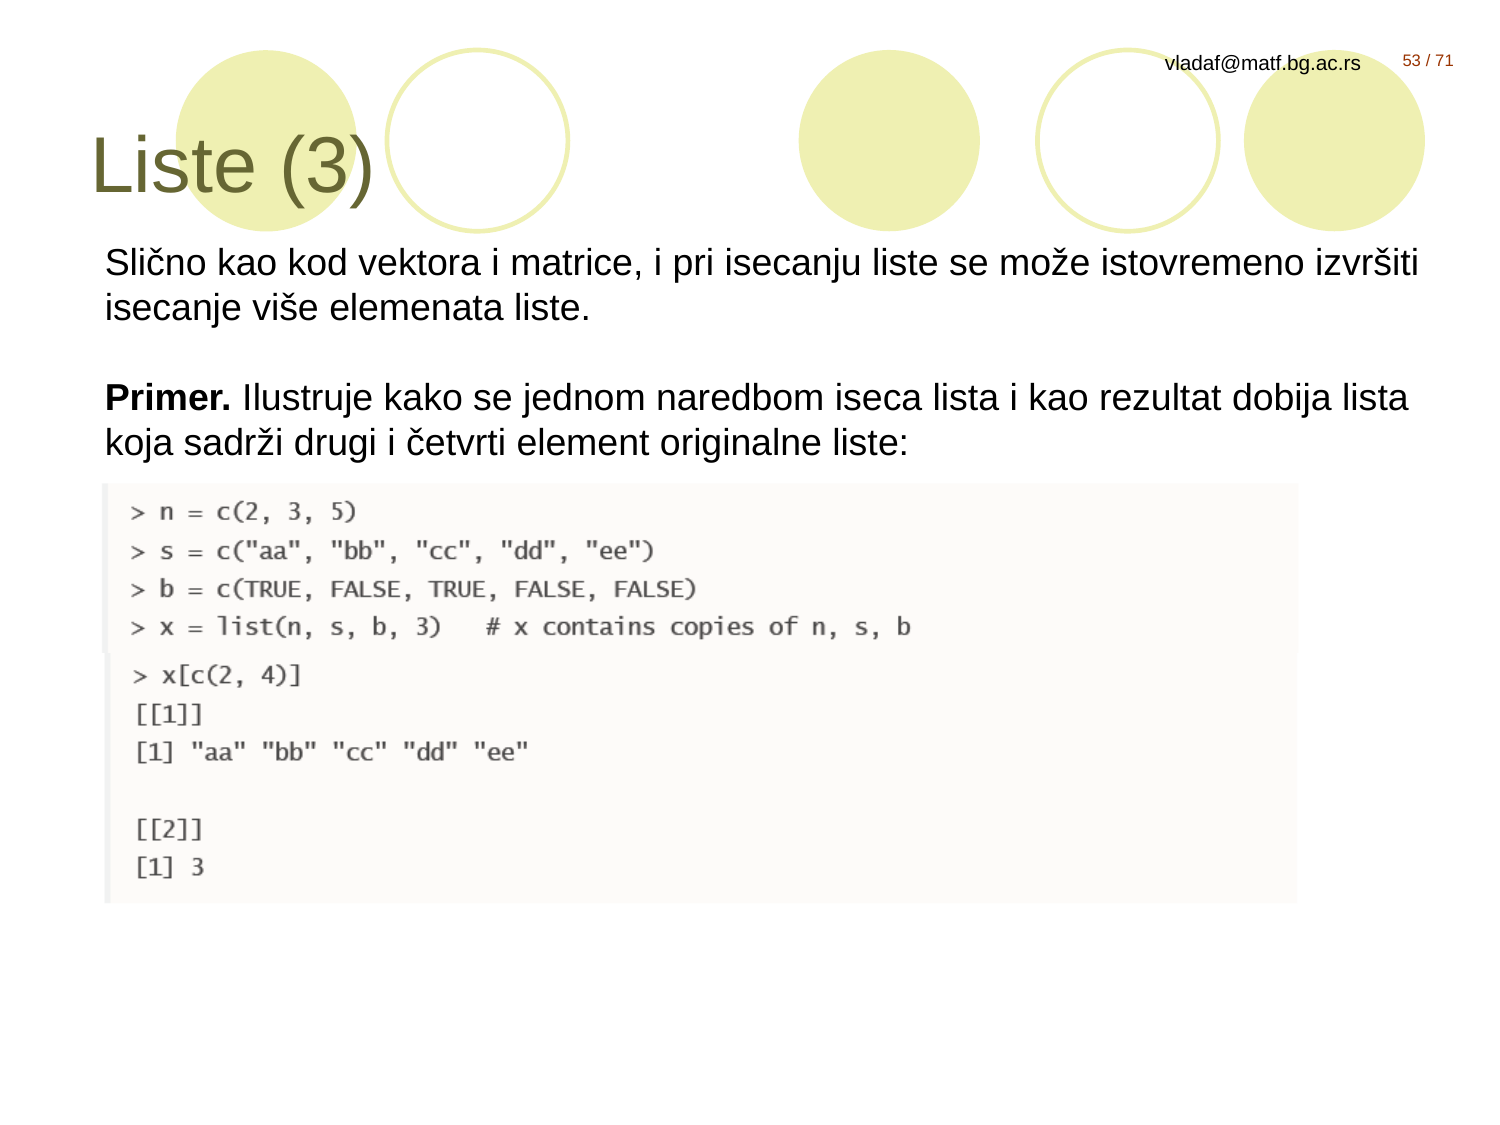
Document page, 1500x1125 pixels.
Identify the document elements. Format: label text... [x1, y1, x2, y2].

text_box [95, 482, 1305, 911]
text_box Slično kao kod vektora i matrice, i pri isecanju liste se može istovremeno izvršiti isecanje više elemenata liste. Primer. Ilustruje kako se jednom naredbom iseca lista i kao rezultat dobija lista koja sadrži drugi i četvrti element originalne liste: [90, 230, 1482, 701]
title Liste (3) [75, 90, 1425, 233]
